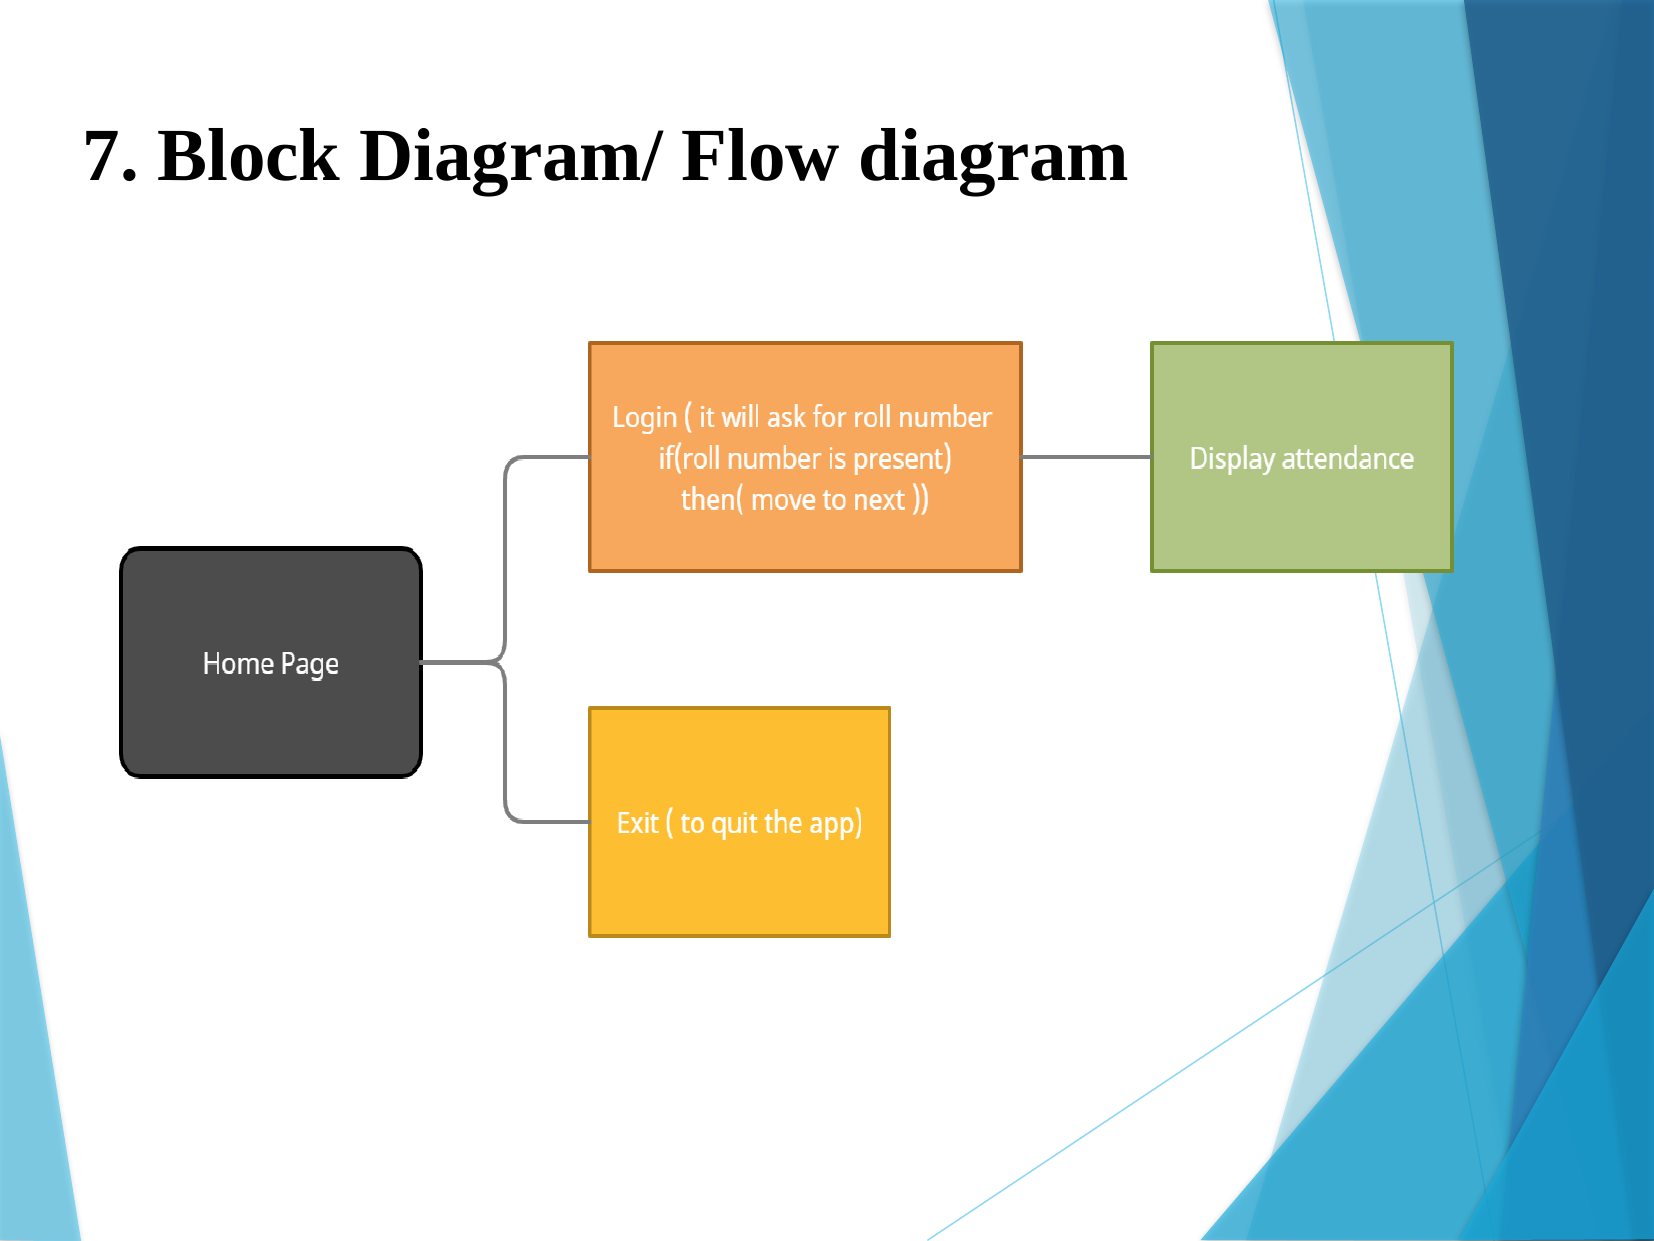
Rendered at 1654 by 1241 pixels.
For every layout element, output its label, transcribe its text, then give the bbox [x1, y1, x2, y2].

text_box 7. Block Diagram/ Flow diagram [82, 49, 1571, 256]
text_box [82, 256, 1571, 1109]
picture [82, 298, 1490, 983]
